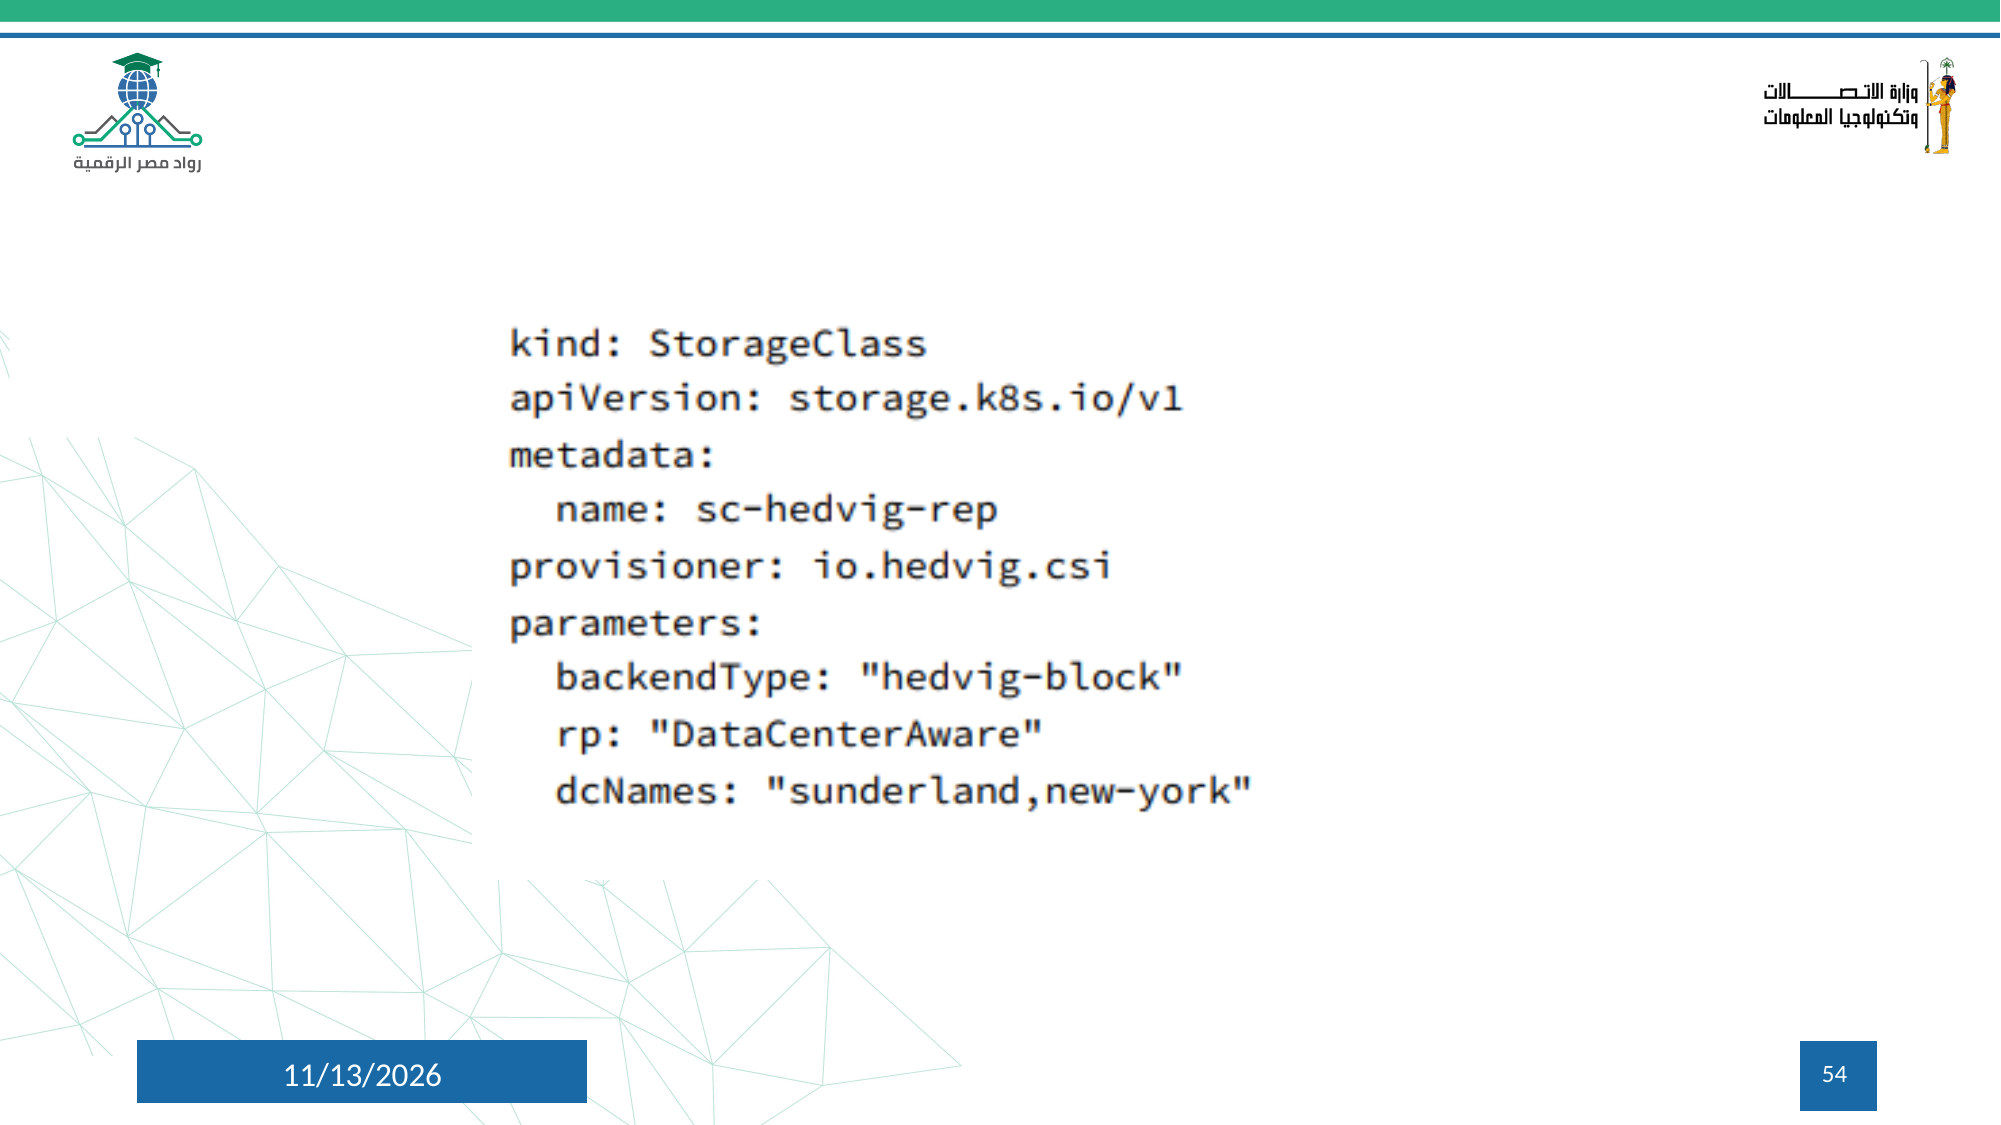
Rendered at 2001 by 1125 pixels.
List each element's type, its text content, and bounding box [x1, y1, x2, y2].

slide_number 54 [1412, 1042, 1863, 1103]
footer [636, 1042, 1338, 1103]
picture [0, 0, 2000, 1125]
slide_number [137, 1042, 588, 1103]
